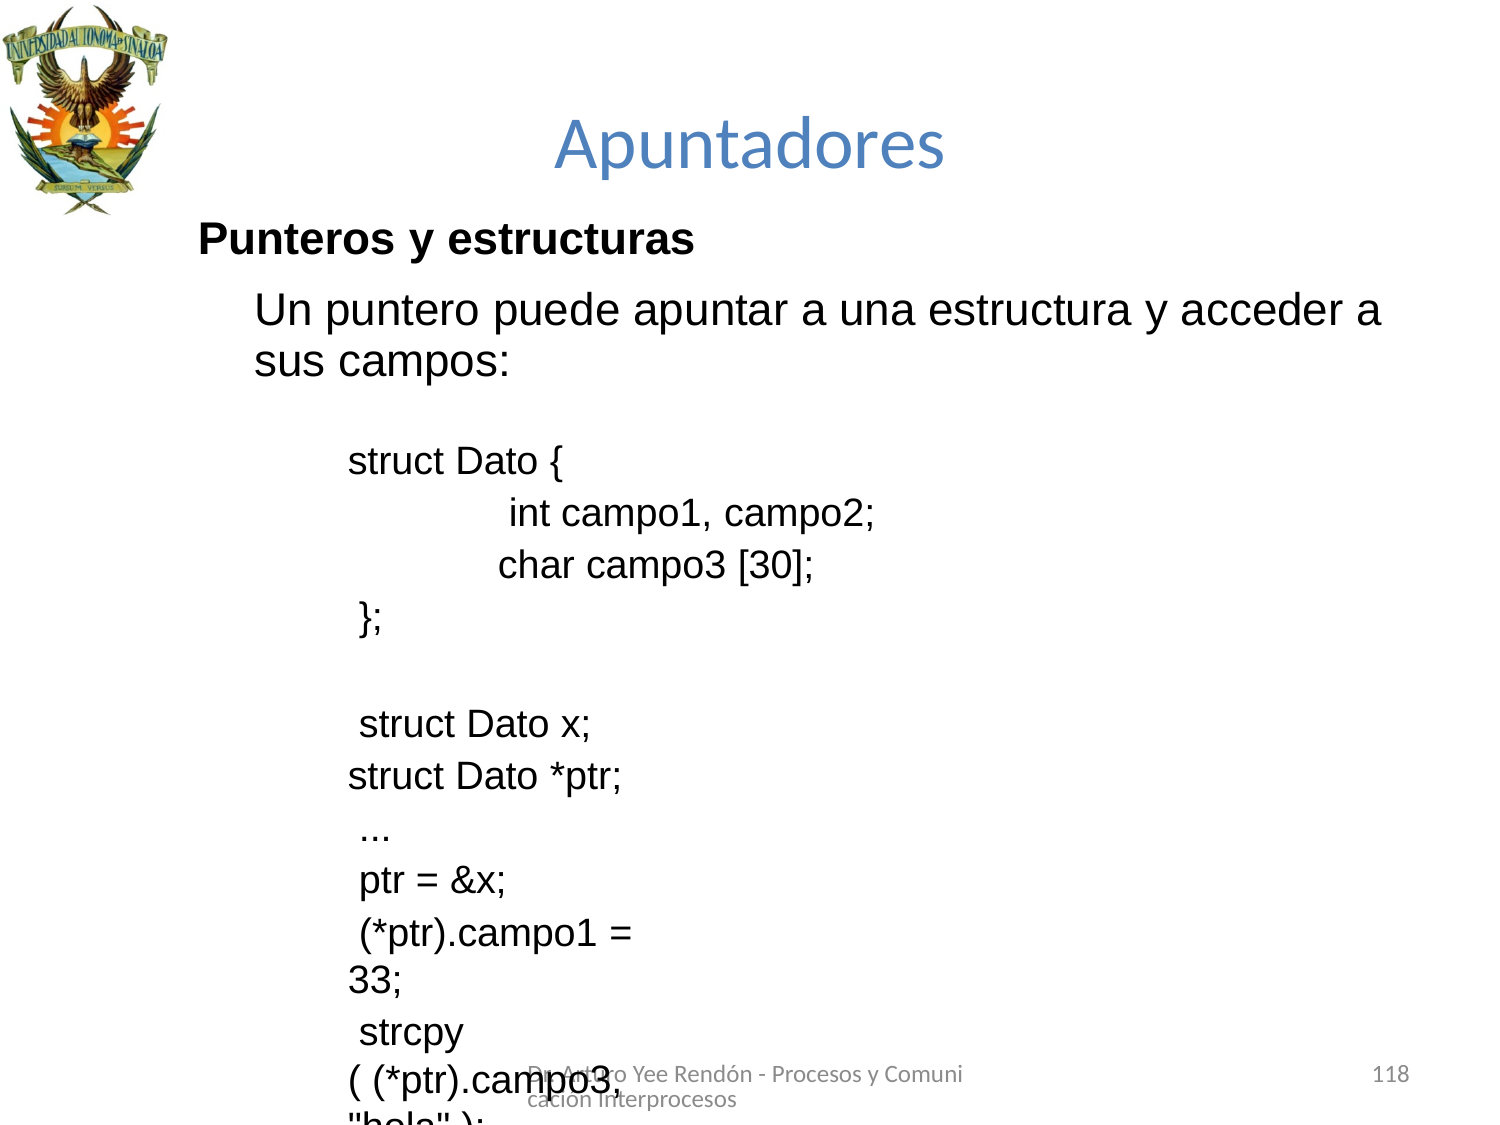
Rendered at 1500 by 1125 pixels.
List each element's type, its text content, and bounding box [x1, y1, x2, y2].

picture [0, 3, 170, 219]
footer Dr. Arturo Yee Rendón - Procesos y Comunicación Interprocesos [512, 1042, 988, 1103]
text_box Punteros y estructuras Un puntero puede apuntar a una estructura y acceder a sus campos: struct Dato { int campo1, campo2; char campo3 [30]; }; struct Dato x; struct Dato *ptr; ... ptr = &x; (*ptr).campo1 = 33; strcpy ( (*ptr).campo3, "hola" ); [195, 233, 1386, 1125]
slide_number 118 [1074, 1042, 1425, 1103]
title Apuntadores [75, 44, 1425, 233]
